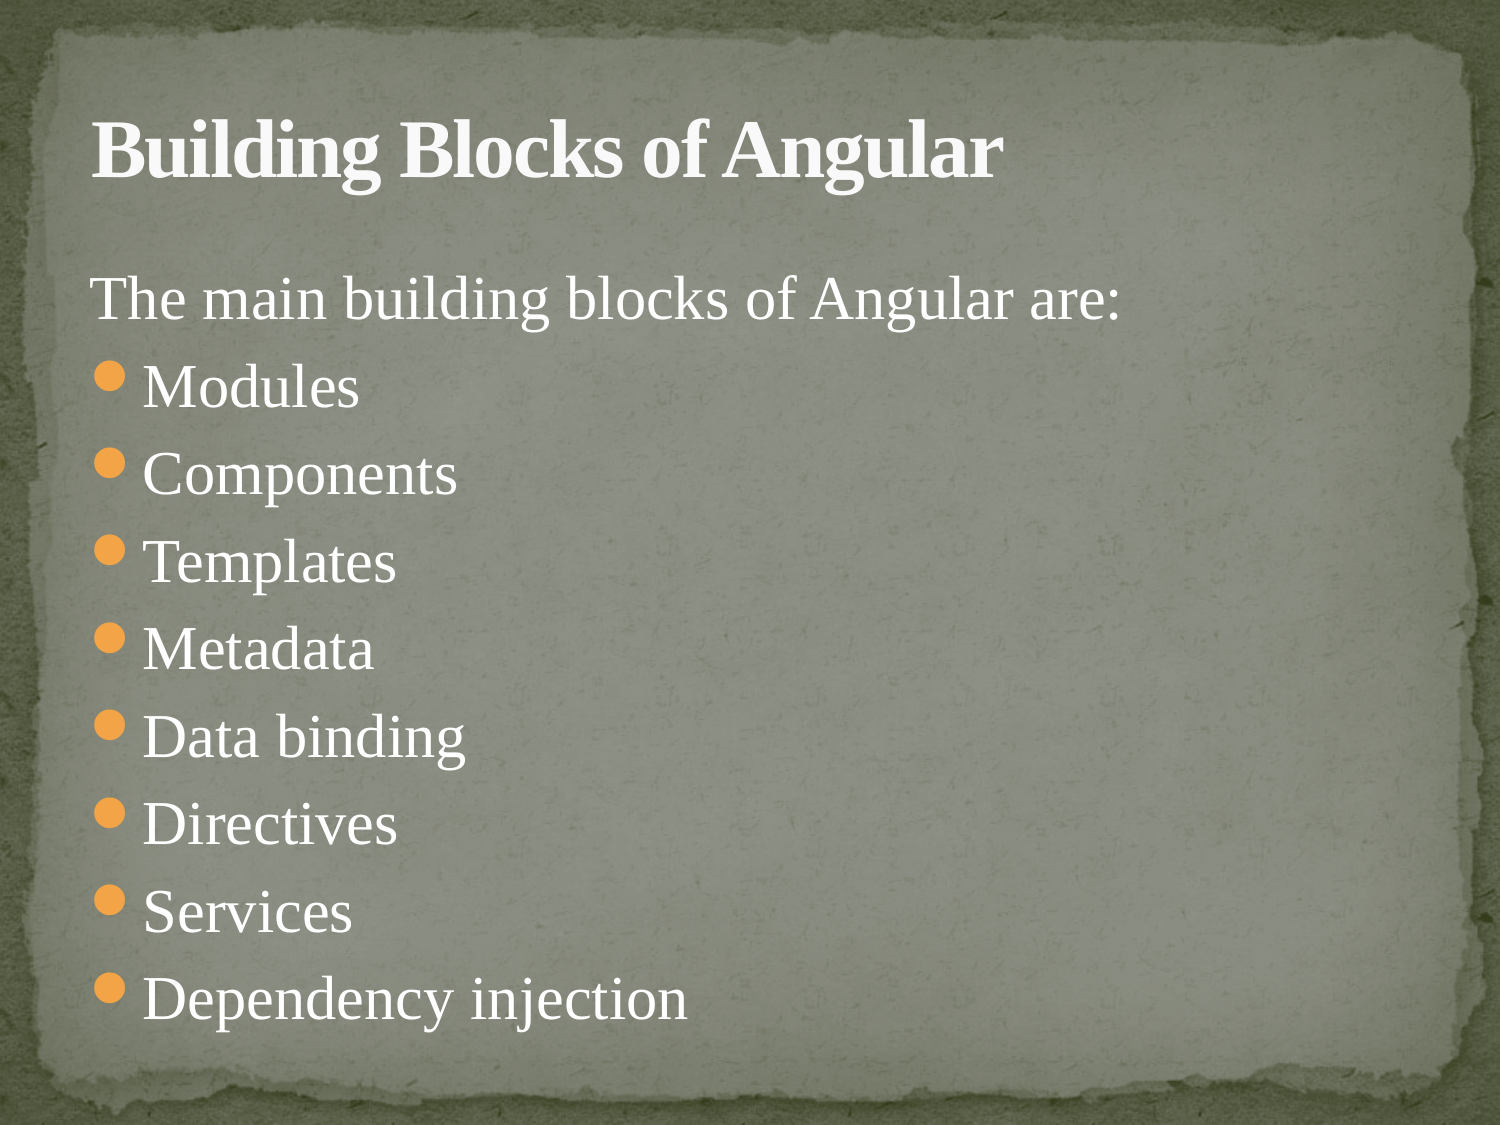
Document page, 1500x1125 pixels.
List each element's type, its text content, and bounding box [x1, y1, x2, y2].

title Building Blocks of Angular [76, 101, 1427, 302]
list The main building blocks of Angular are: Modules Components Templates Metadata Data binding Directives Services Dependency injection [75, 249, 1425, 1000]
